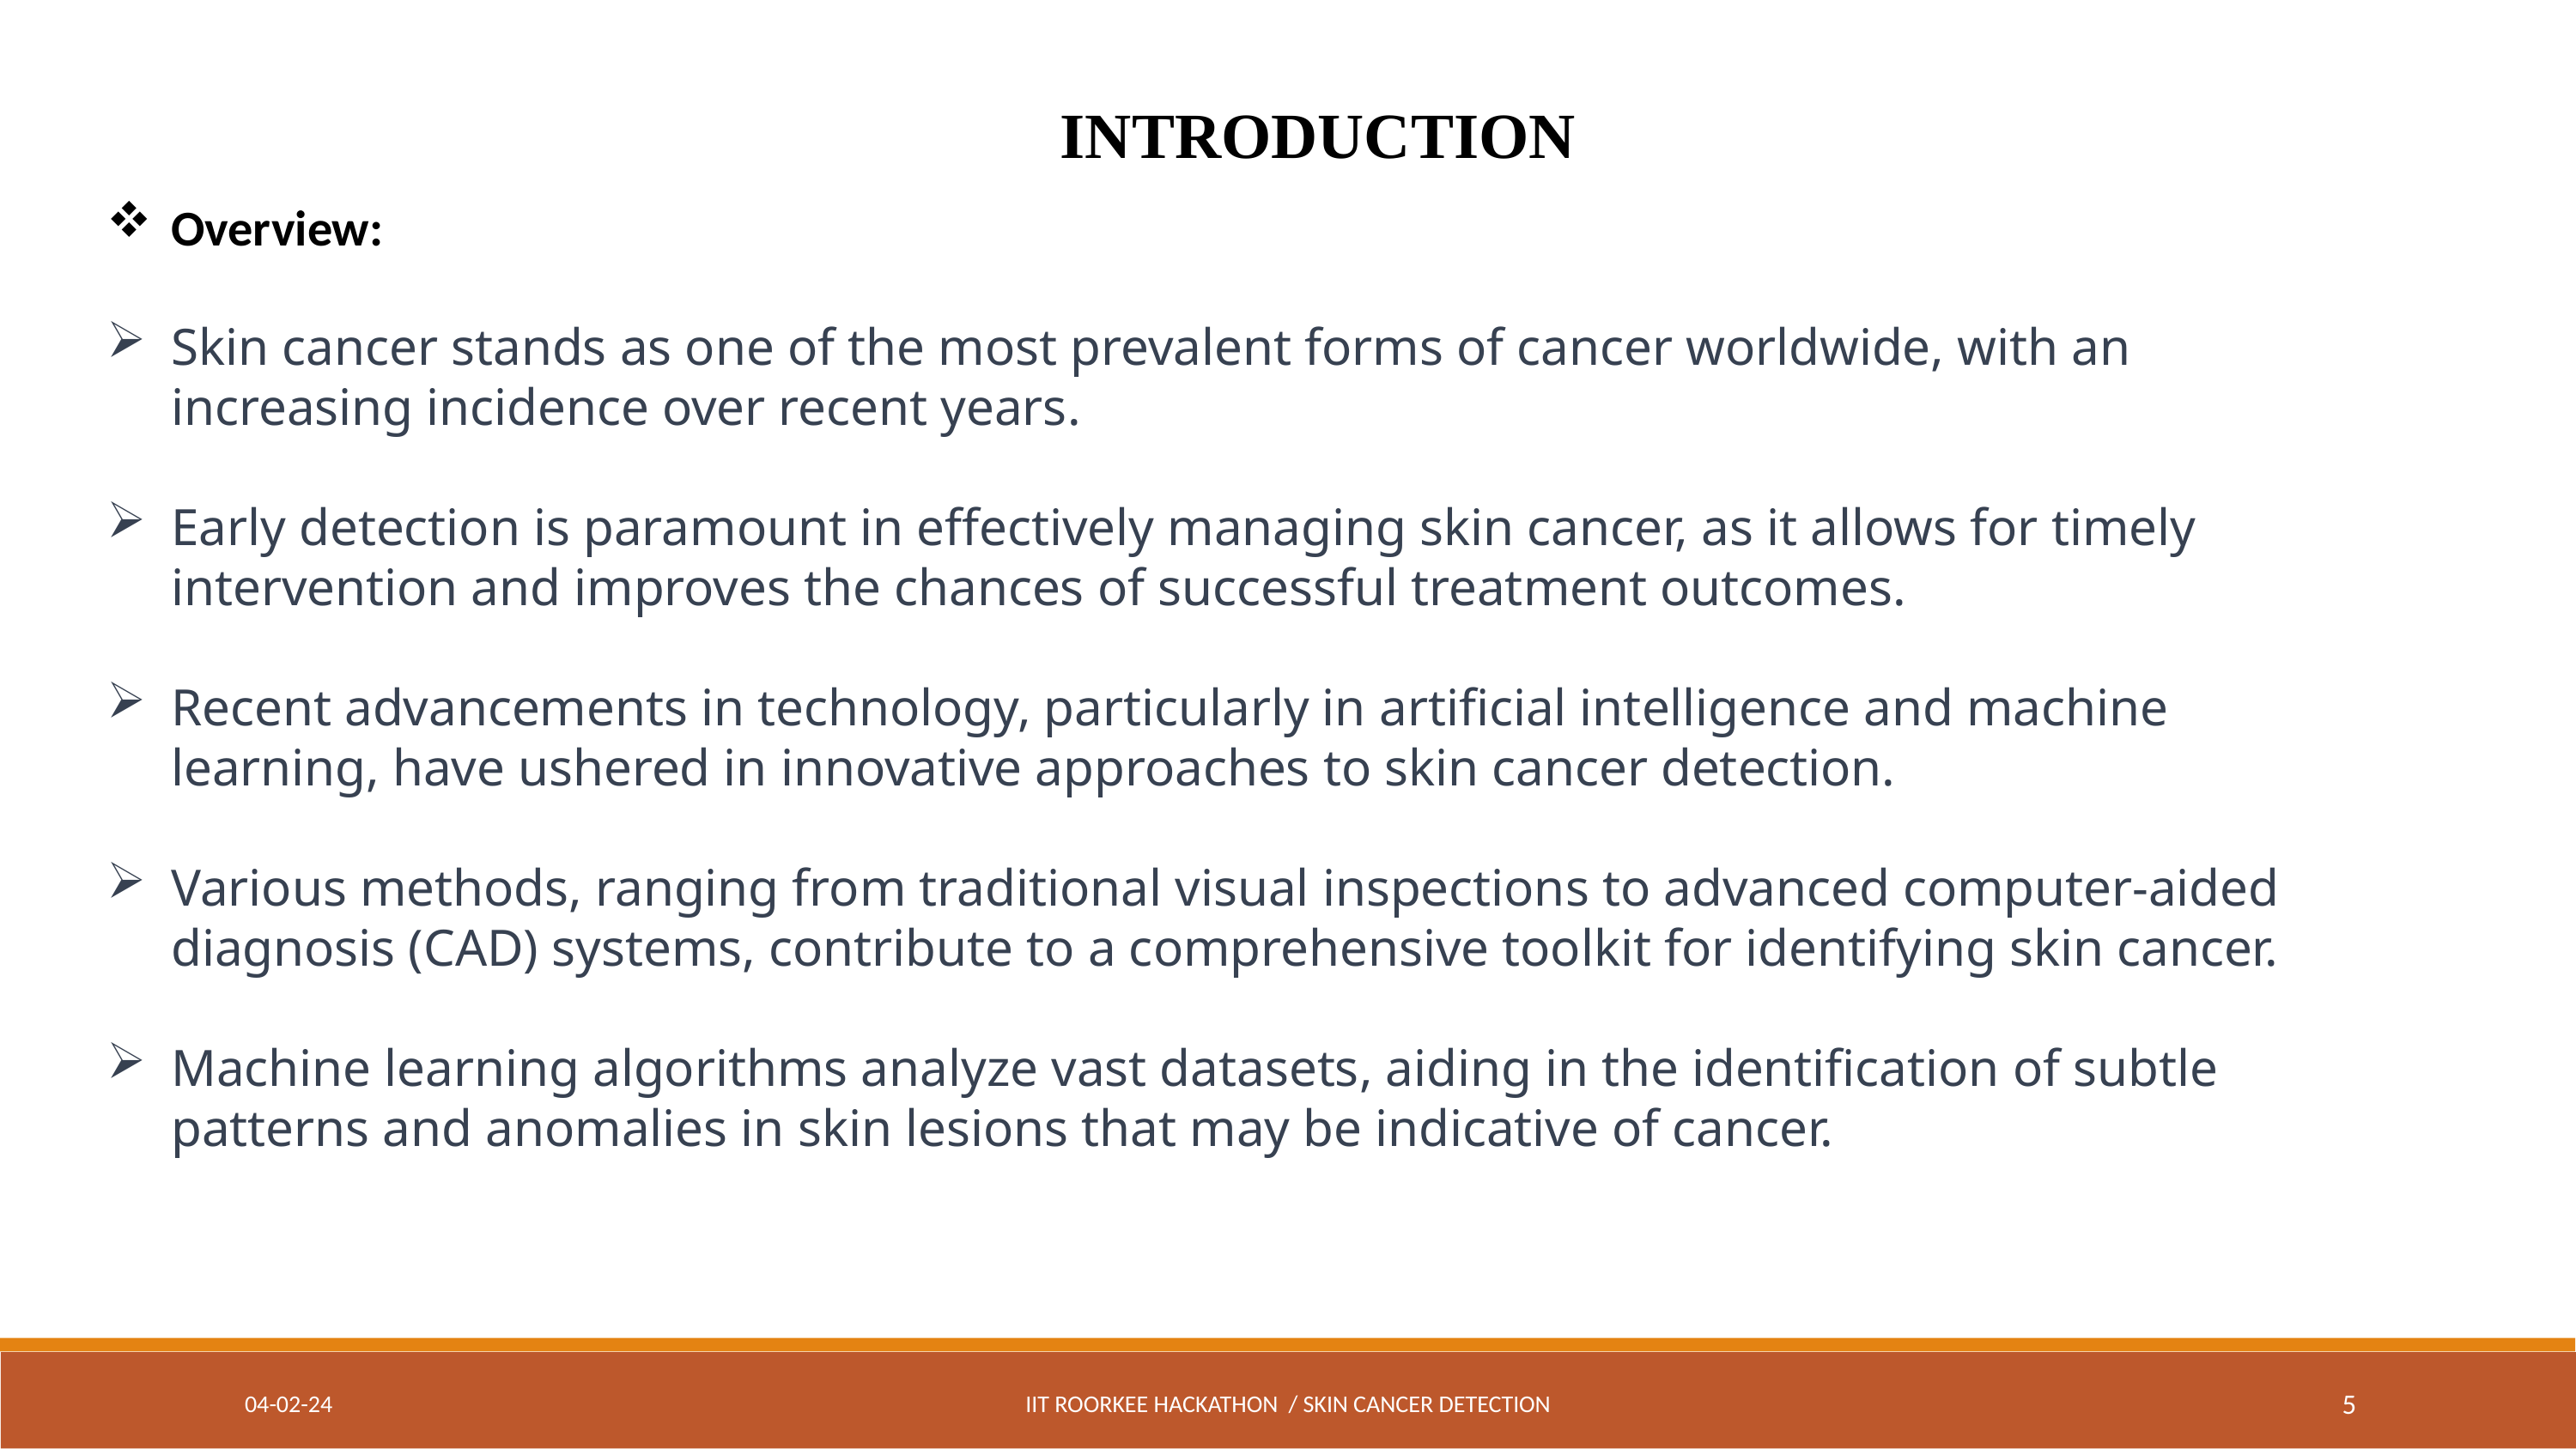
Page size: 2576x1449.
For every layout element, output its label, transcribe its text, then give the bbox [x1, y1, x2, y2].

text_box INTRODUCTION [36, 48, 2536, 178]
footer IIT ROORKEE HACKATHON / skin cancer detection [779, 1364, 1798, 1442]
text_box Overview: Skin cancer stands as one of the most prevalent forms of cancer worldwide, with an increasing incidence over recent years. Early detection is paramount in effectively managing skin cancer, as it allows for timely intervention and improves the chances of successful treatment outcomes. Recent advancements in technology, particularly in artificial intelligence and machine learning, have ushered in innovative approaches to skin cancer detection. Various methods, ranging from traditional visual inspections to advanced computer-aided diagnosis (CAD) systems, contribute to a comprehensive toolkit for identifying skin cancer. Machine learning algorithms analyze vast datasets, aiding in the identification of subtle patterns and anomalies in skin lesions that may be indicative of cancer. [94, 189, 2380, 1202]
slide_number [232, 1364, 755, 1442]
slide_number 5 [2092, 1364, 2369, 1442]
